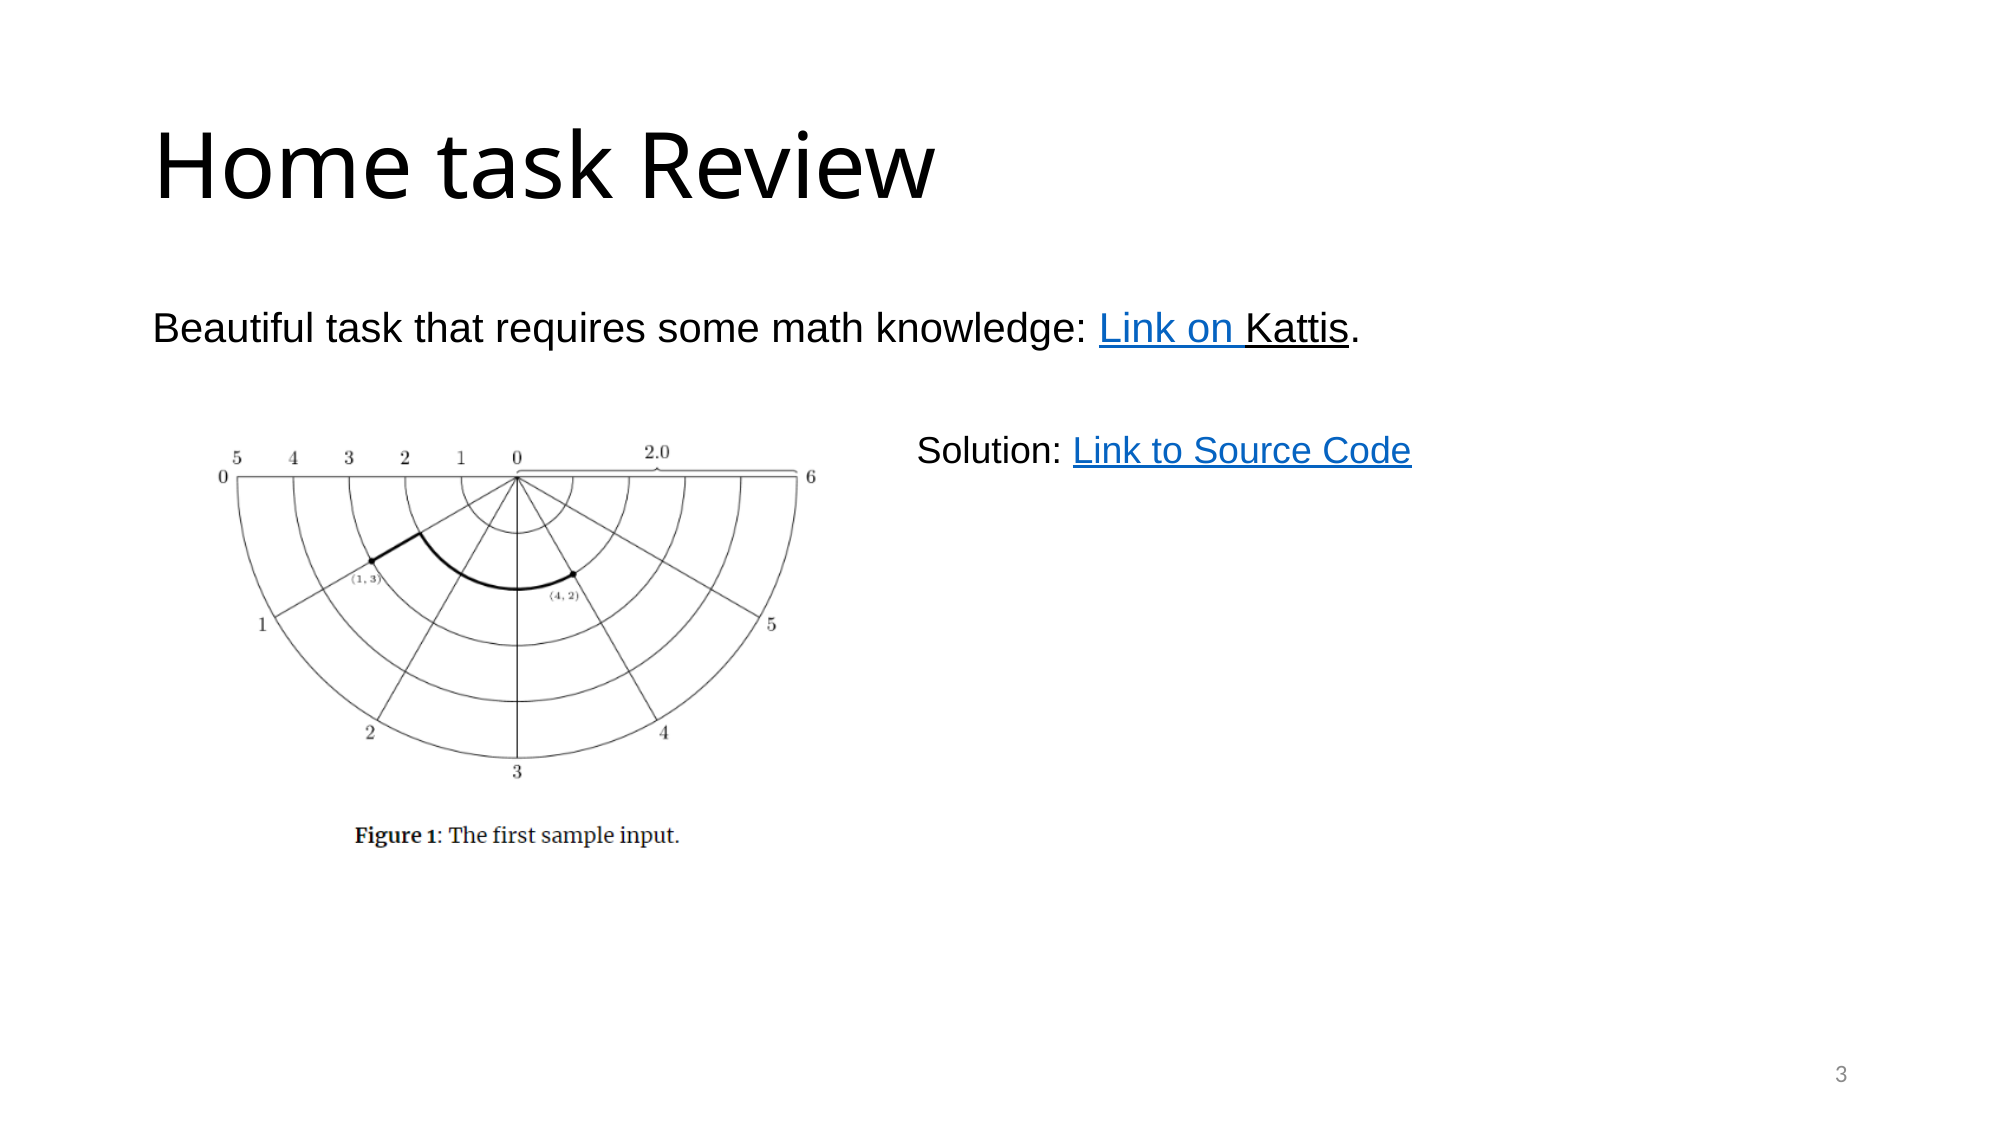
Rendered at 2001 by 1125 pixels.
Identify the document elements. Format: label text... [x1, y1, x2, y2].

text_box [509, 613, 609, 714]
list Beautiful task that requires some math knowledge: Link on Kattis. [137, 299, 1863, 1014]
slide_number 3 [1412, 1042, 1863, 1103]
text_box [283, 466, 743, 484]
text_box Solution: Link to Source Code [901, 418, 1781, 479]
picture [186, 430, 844, 856]
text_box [314, 476, 726, 598]
title Home task Review [137, 59, 1863, 278]
